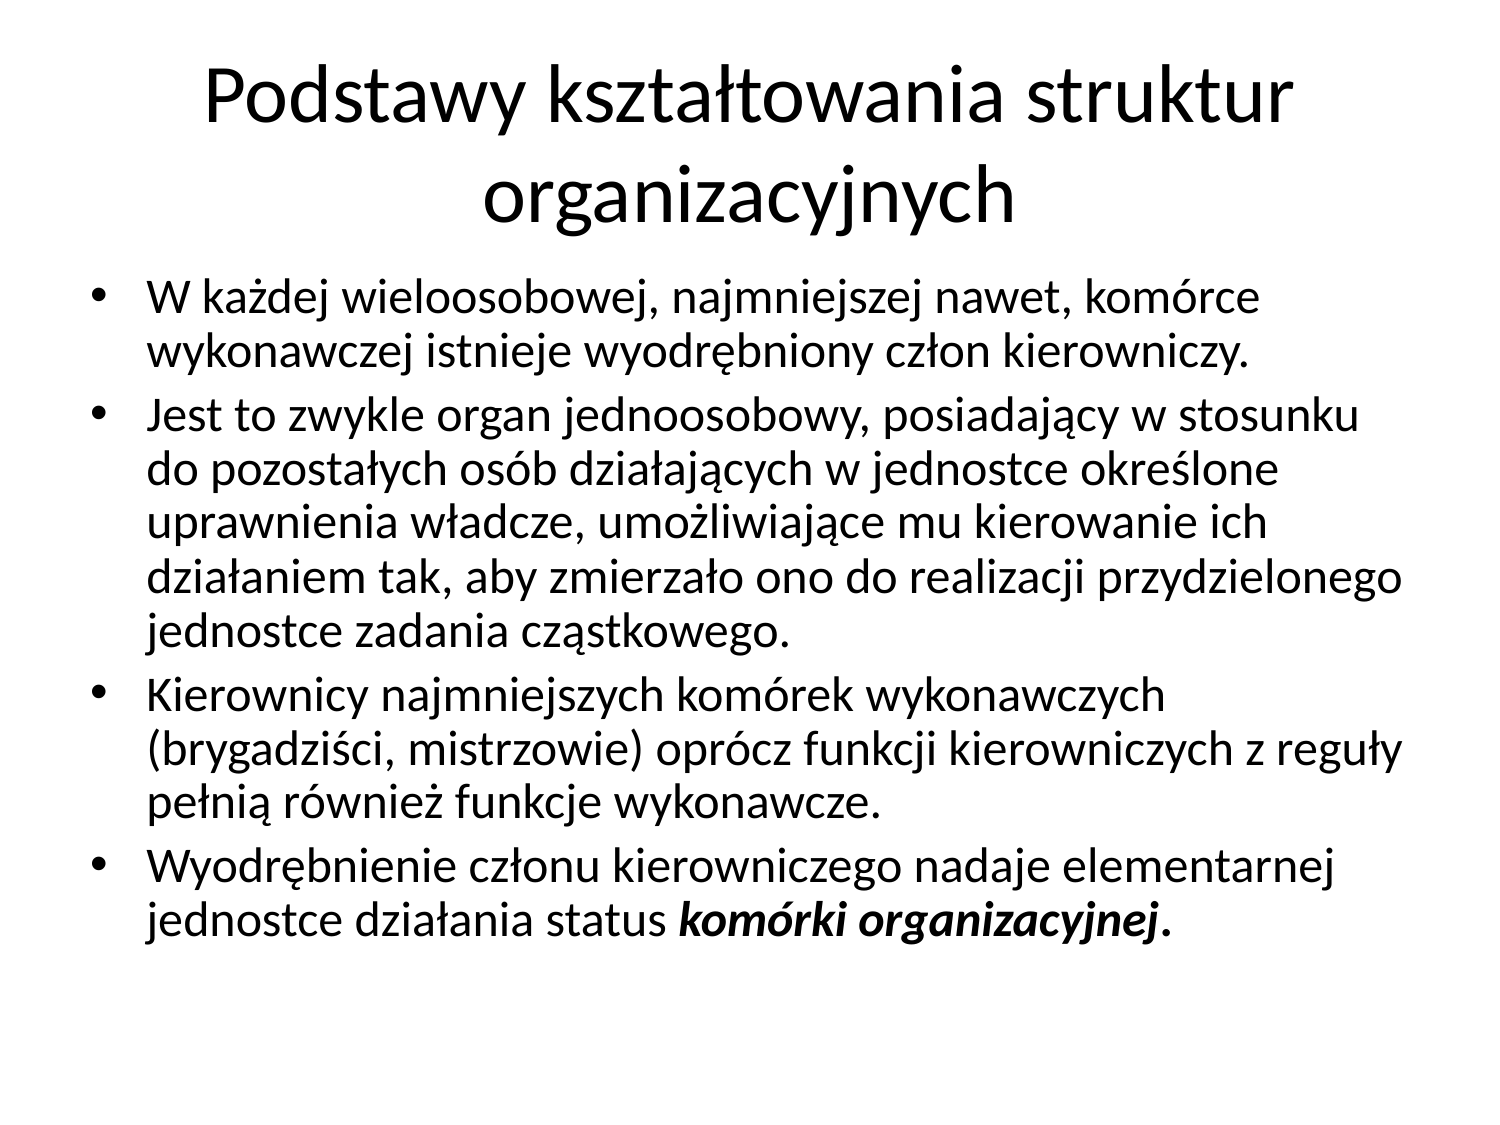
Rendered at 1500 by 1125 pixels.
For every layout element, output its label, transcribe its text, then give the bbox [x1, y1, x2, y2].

list W każdej wieloosobowej, najmniejszej nawet, komórce wykonawczej istnieje wyodrębniony człon kierowniczy. Jest to zwykle organ jednoosobowy, posiadający w stosunku do pozostałych osób działających w jednostce określone uprawnienia władcze, umożliwiające mu kierowanie ich działaniem tak, aby zmierzało ono do realizacji przydzielonego jednostce zadania cząstkowego. Kierownicy najmniejszych komórek wykonawczych (brygadziści, mistrzowie) oprócz funkcji kierowniczych z reguły pełnią również funkcje wykonawcze. Wyodrębnienie członu kierowniczego nadaje elementarnej jednostce działania status komórki organizacyjnej. [74, 262, 1426, 1006]
title Podstawy kształtowania struktur organizacyjnych [74, 44, 1426, 233]
